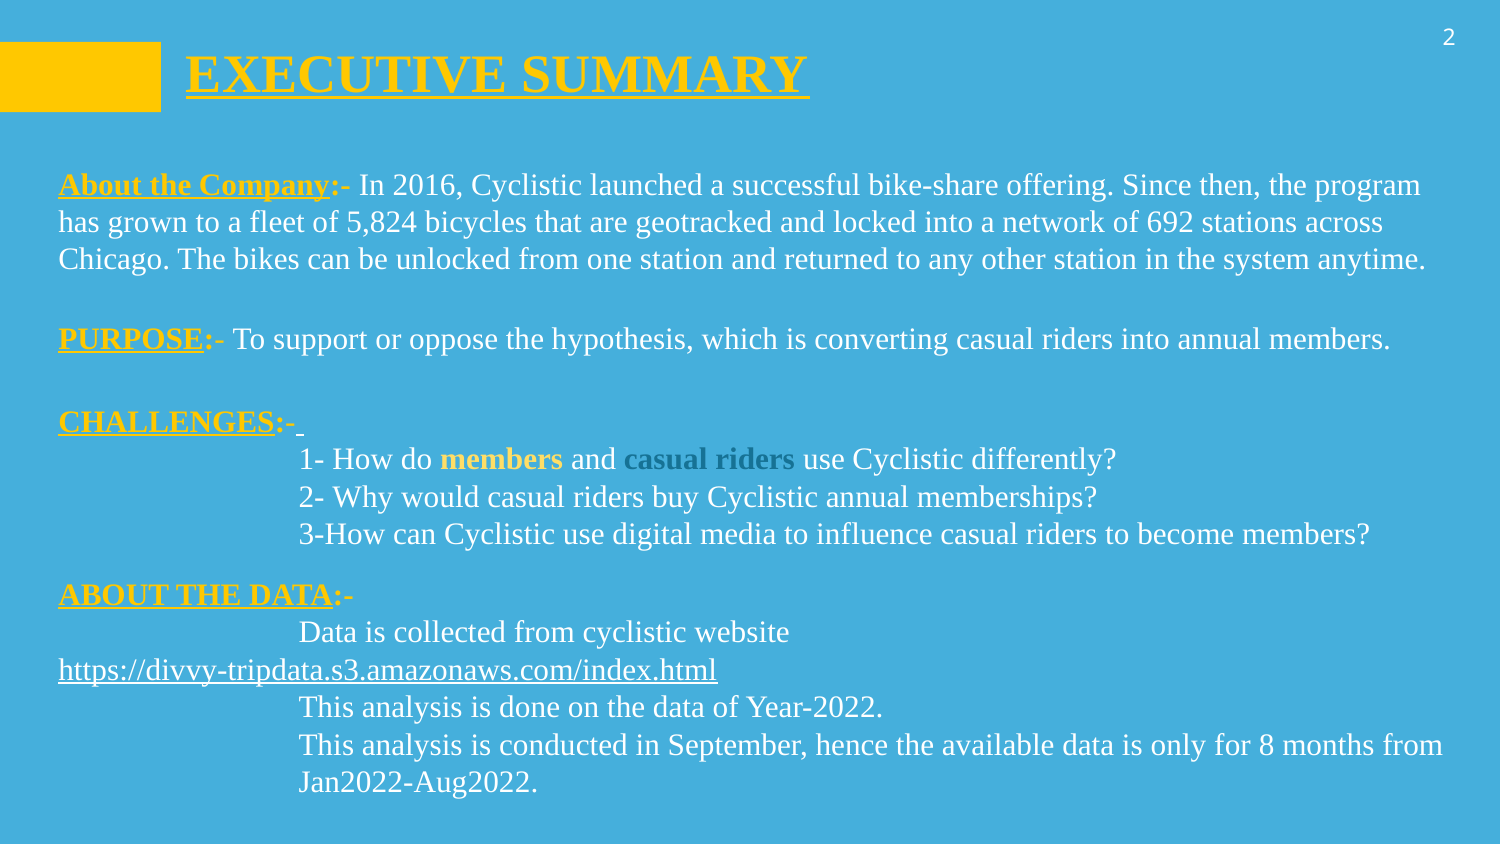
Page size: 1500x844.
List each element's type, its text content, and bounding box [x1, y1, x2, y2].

text_box About the Company:- In 2016, Cyclistic launched a successful bike-share offering. Since then, the program has grown to a fleet of 5,824 bicycles that are geotracked and locked into a network of 692 stations across Chicago. The bikes can be unlocked from one station and returned to any other station in the system anytime. [43, 156, 1471, 284]
slide_number 2 [1380, 7, 1471, 56]
text_box CHALLENGES:- 1- How do members and casual riders use Cyclistic differently? 2- Why would casual riders buy Cyclistic annual memberships? 3-How can Cyclistic use digital media to influence casual riders to become members? [43, 393, 1423, 566]
text_box ABOUT THE DATA:- Data is collected from cyclistic website https://divvy-tripdata.s3.amazonaws.com/index.html This analysis is done on the data of Year-2022. This analysis is conducted in September, hence the available data is only for 8 months from Jan2022-Aug2022. [43, 566, 1471, 806]
text_box PURPOSE:- To support or oppose the hypothesis, which is converting casual riders into annual members. [43, 310, 1449, 401]
text_box EXECUTIVE SUMMARY [171, 31, 918, 112]
text_box [0, 40, 163, 114]
